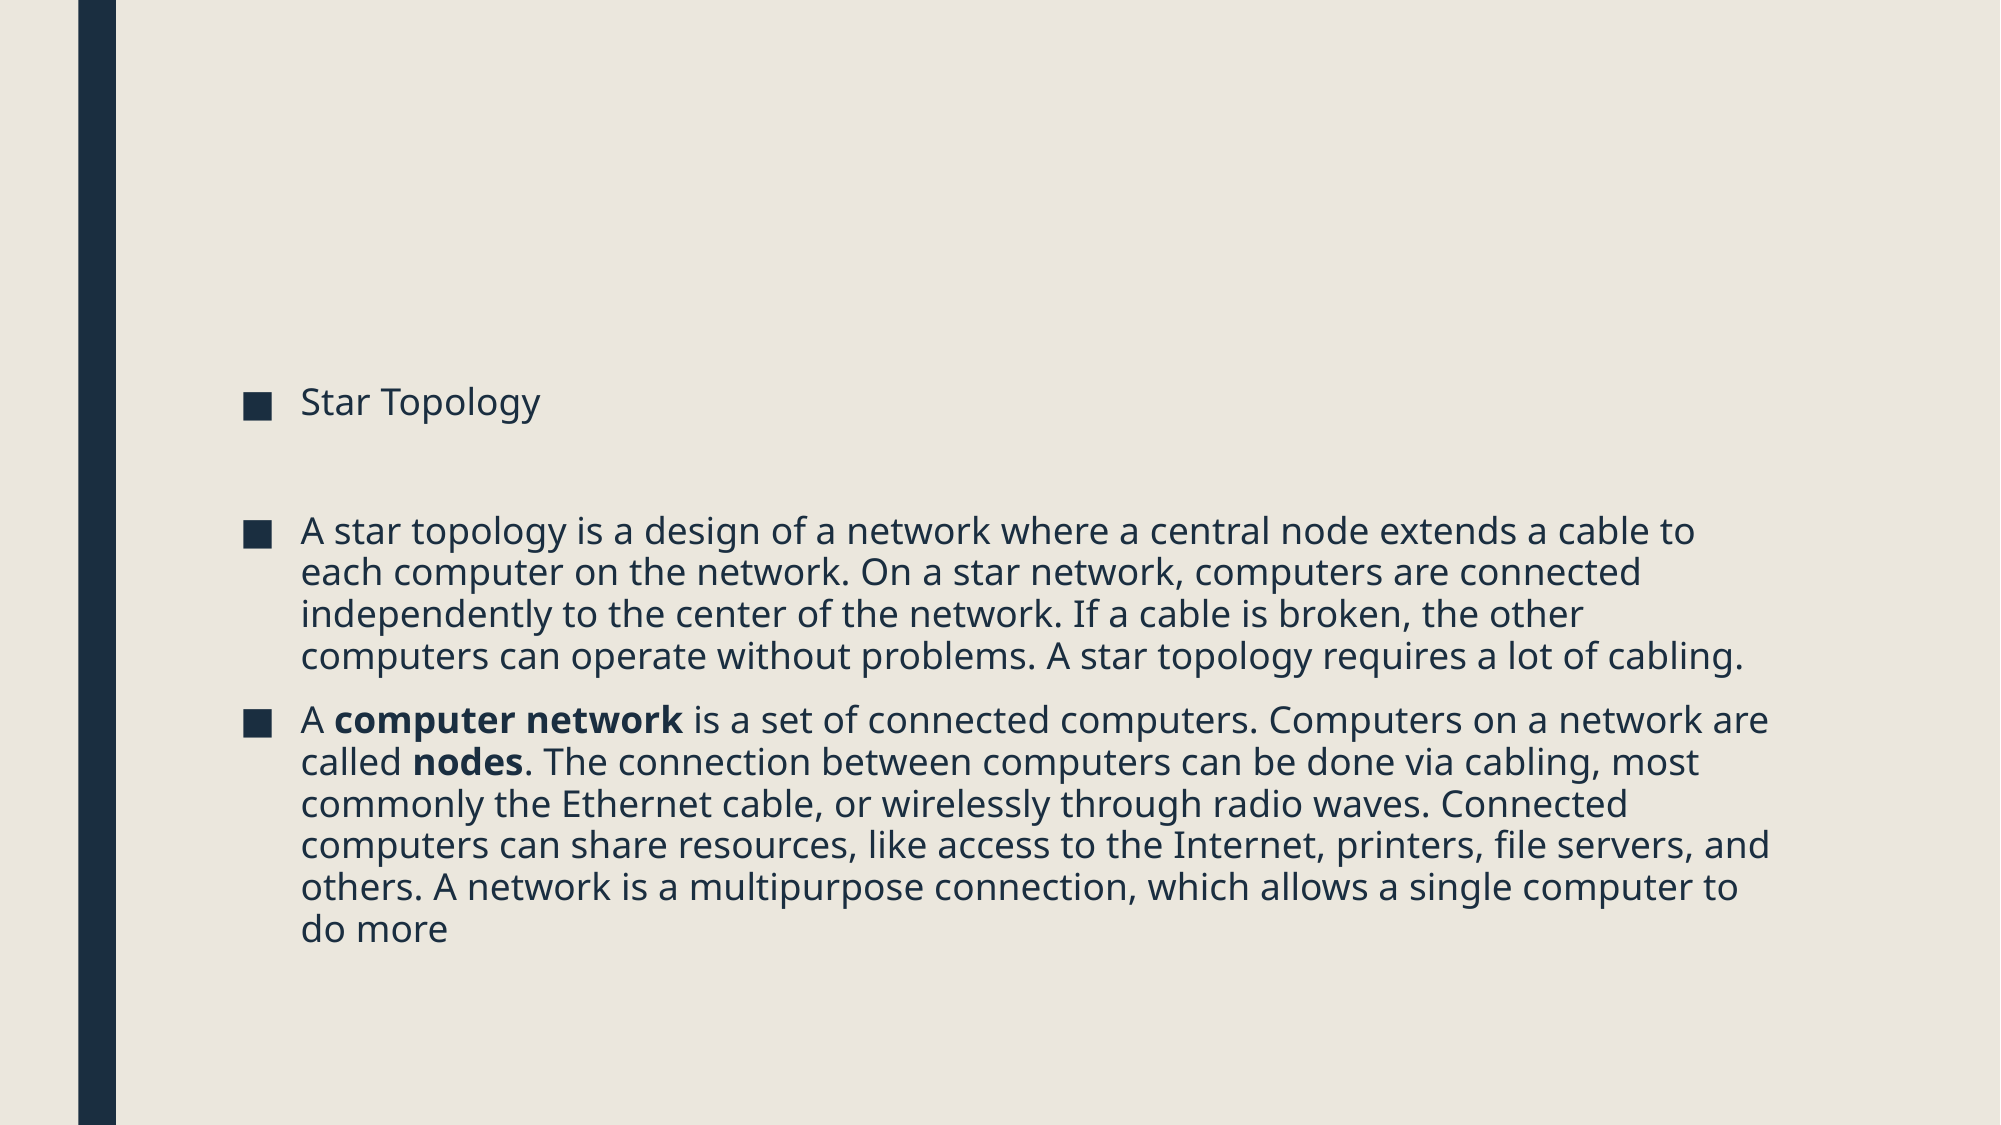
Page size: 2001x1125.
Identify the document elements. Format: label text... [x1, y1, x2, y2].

list Star Topology A star topology is a design of a network where a central node extends a cable to each computer on the network. On a star network, computers are connected independently to the center of the network. If a cable is broken, the other computers can operate without problems. A star topology requires a lot of cabling. A computer network is a set of connected computers. Computers on a network are called nodes. The connection between computers can be done via cabling, most commonly the Ethernet cable, or wirelessly through radio waves. Connected computers can share resources, like access to the Internet, printers, file servers, and others. A network is a multipurpose connection, which allows a single computer to do more [225, 375, 1800, 963]
